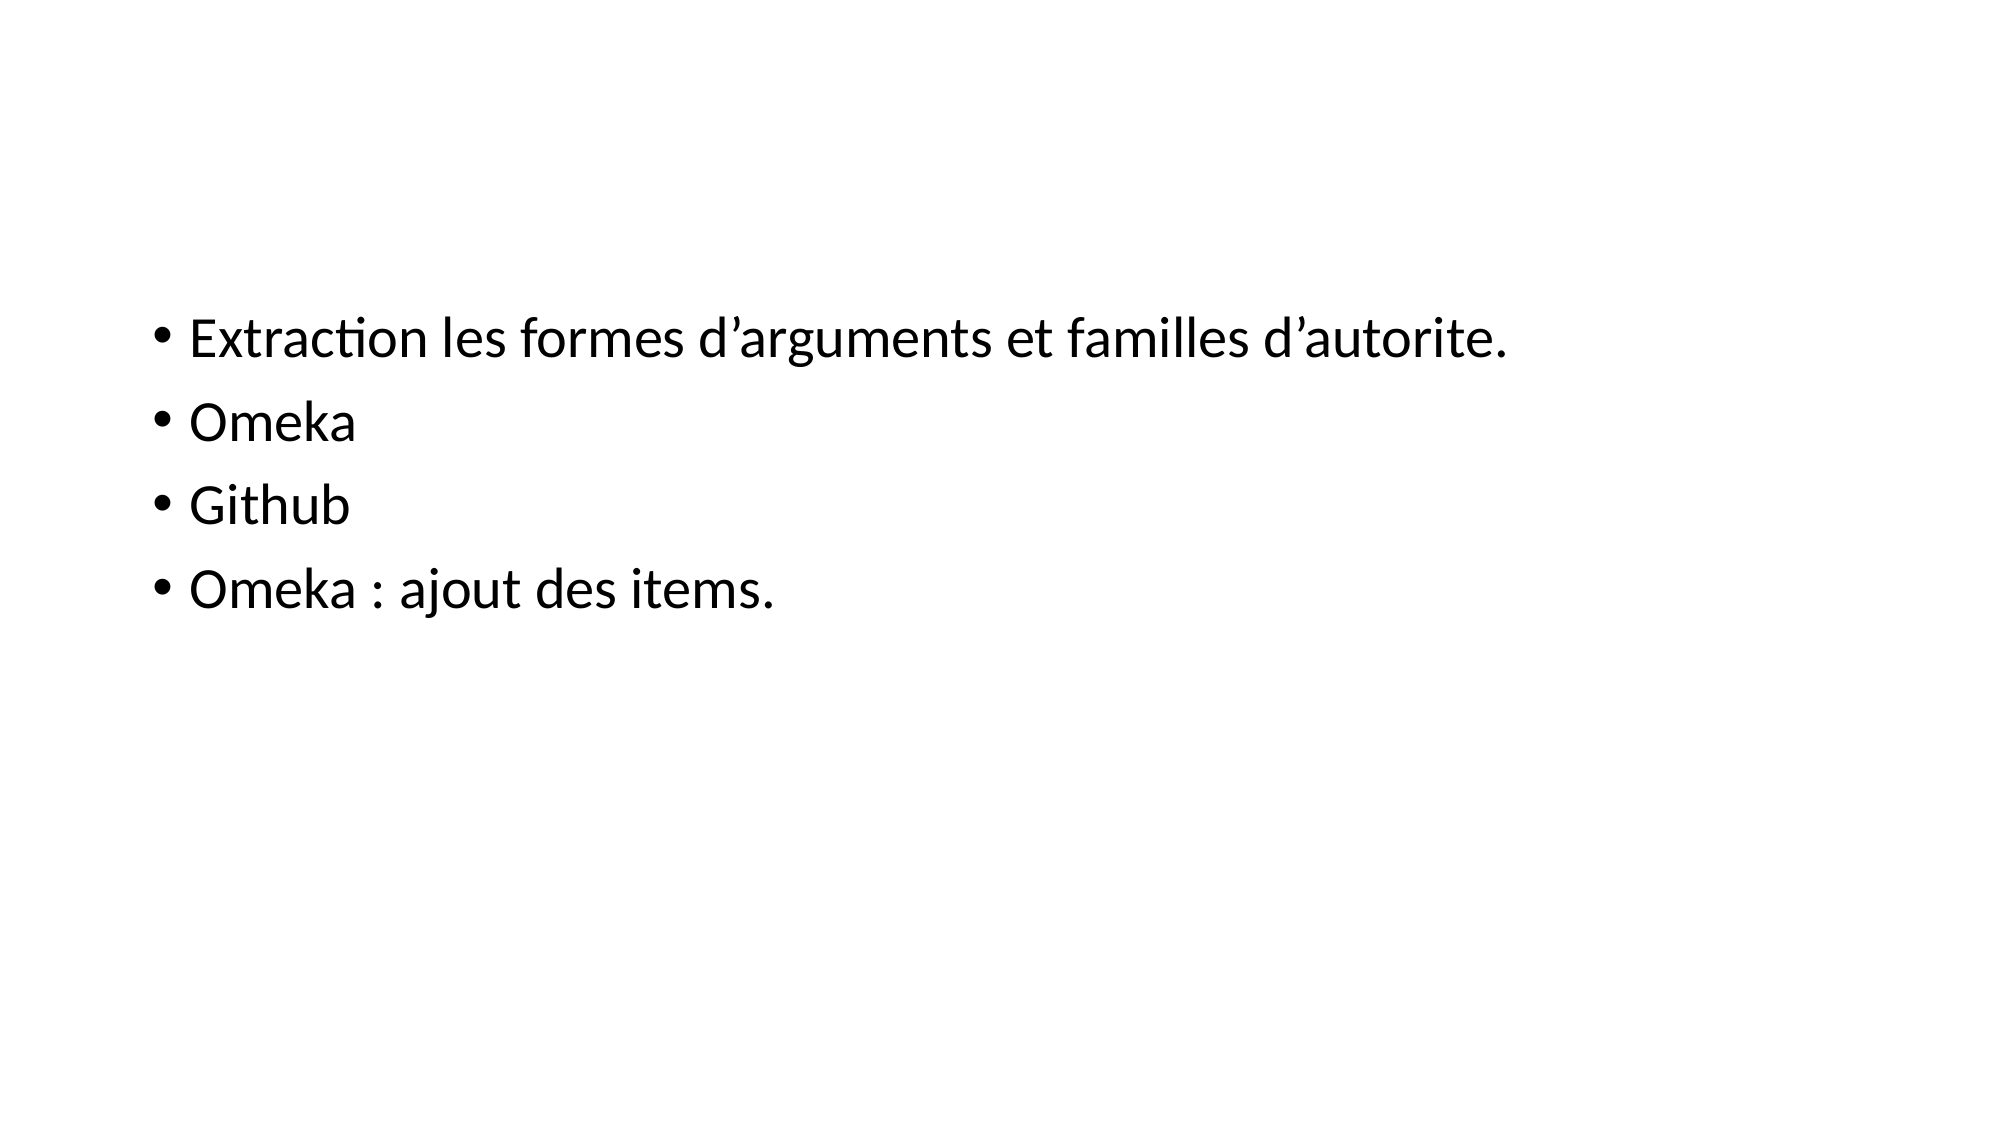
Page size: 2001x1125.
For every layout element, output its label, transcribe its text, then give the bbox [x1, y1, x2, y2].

list Extraction les formes d’arguments et familles d’autorite. Omeka Github Omeka : ajout des items. [137, 299, 1863, 1014]
